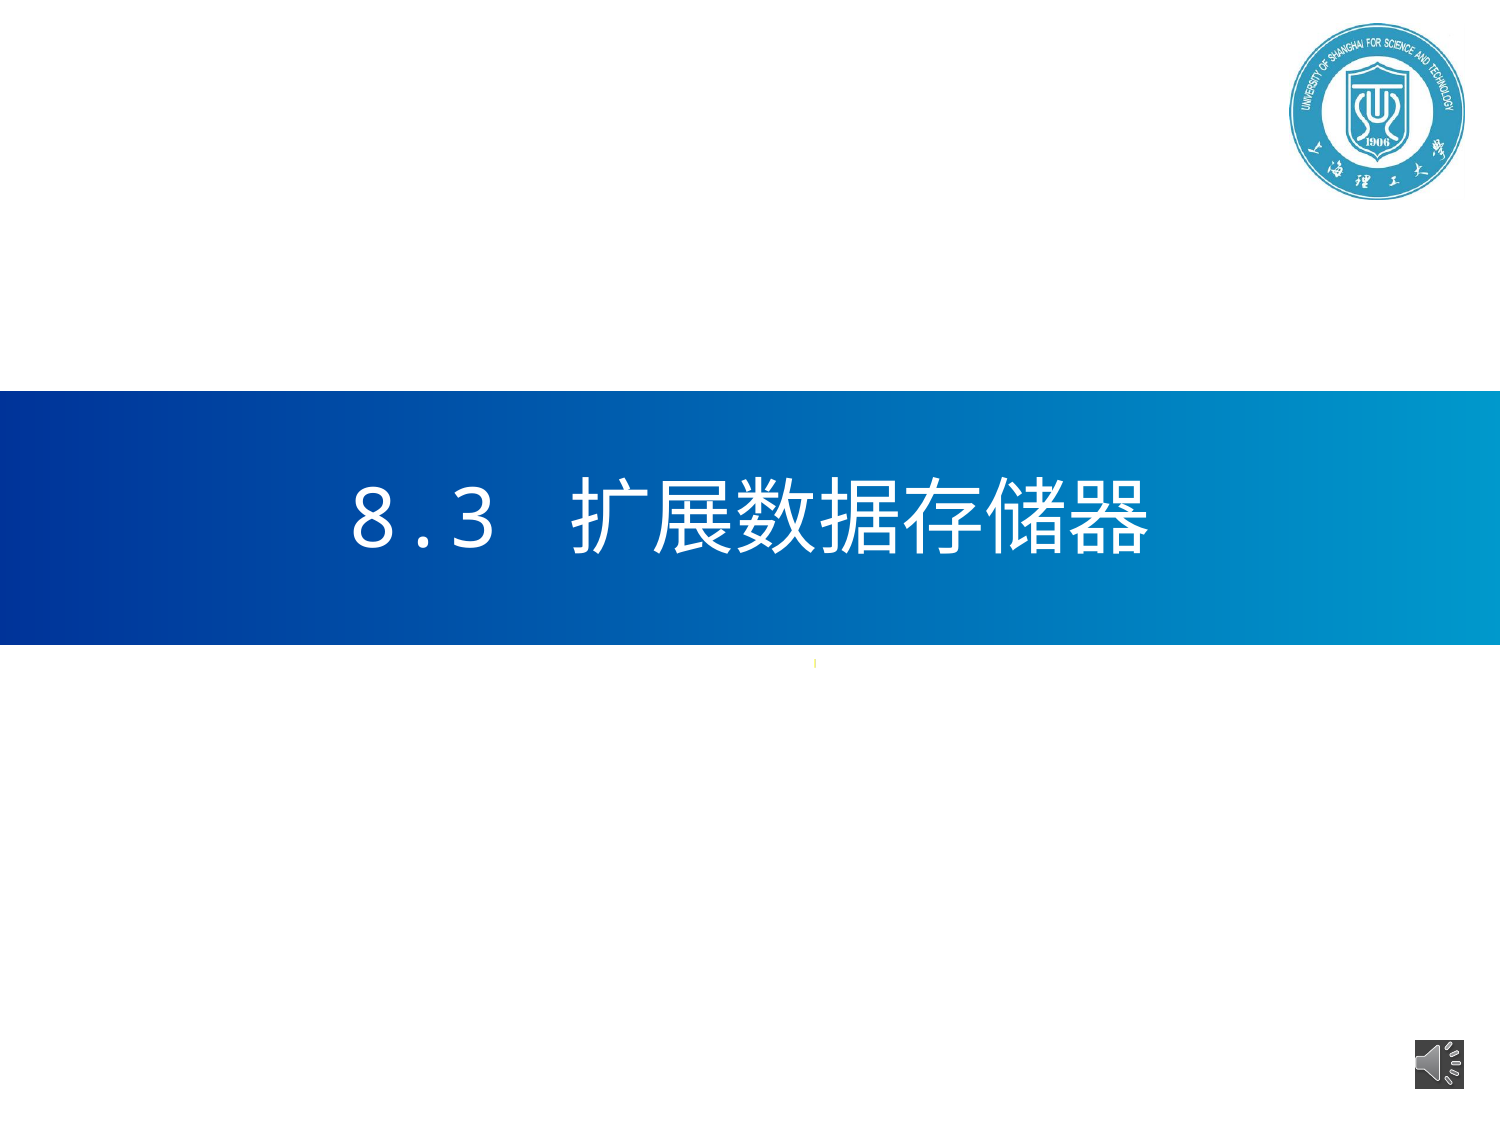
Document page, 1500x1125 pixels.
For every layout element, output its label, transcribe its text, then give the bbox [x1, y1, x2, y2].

picture [1414, 1039, 1465, 1090]
title 8.3 扩展数据存储器 [62, 420, 1438, 572]
picture [1288, 23, 1466, 200]
text_box [0, 391, 1500, 645]
picture [814, 659, 820, 680]
